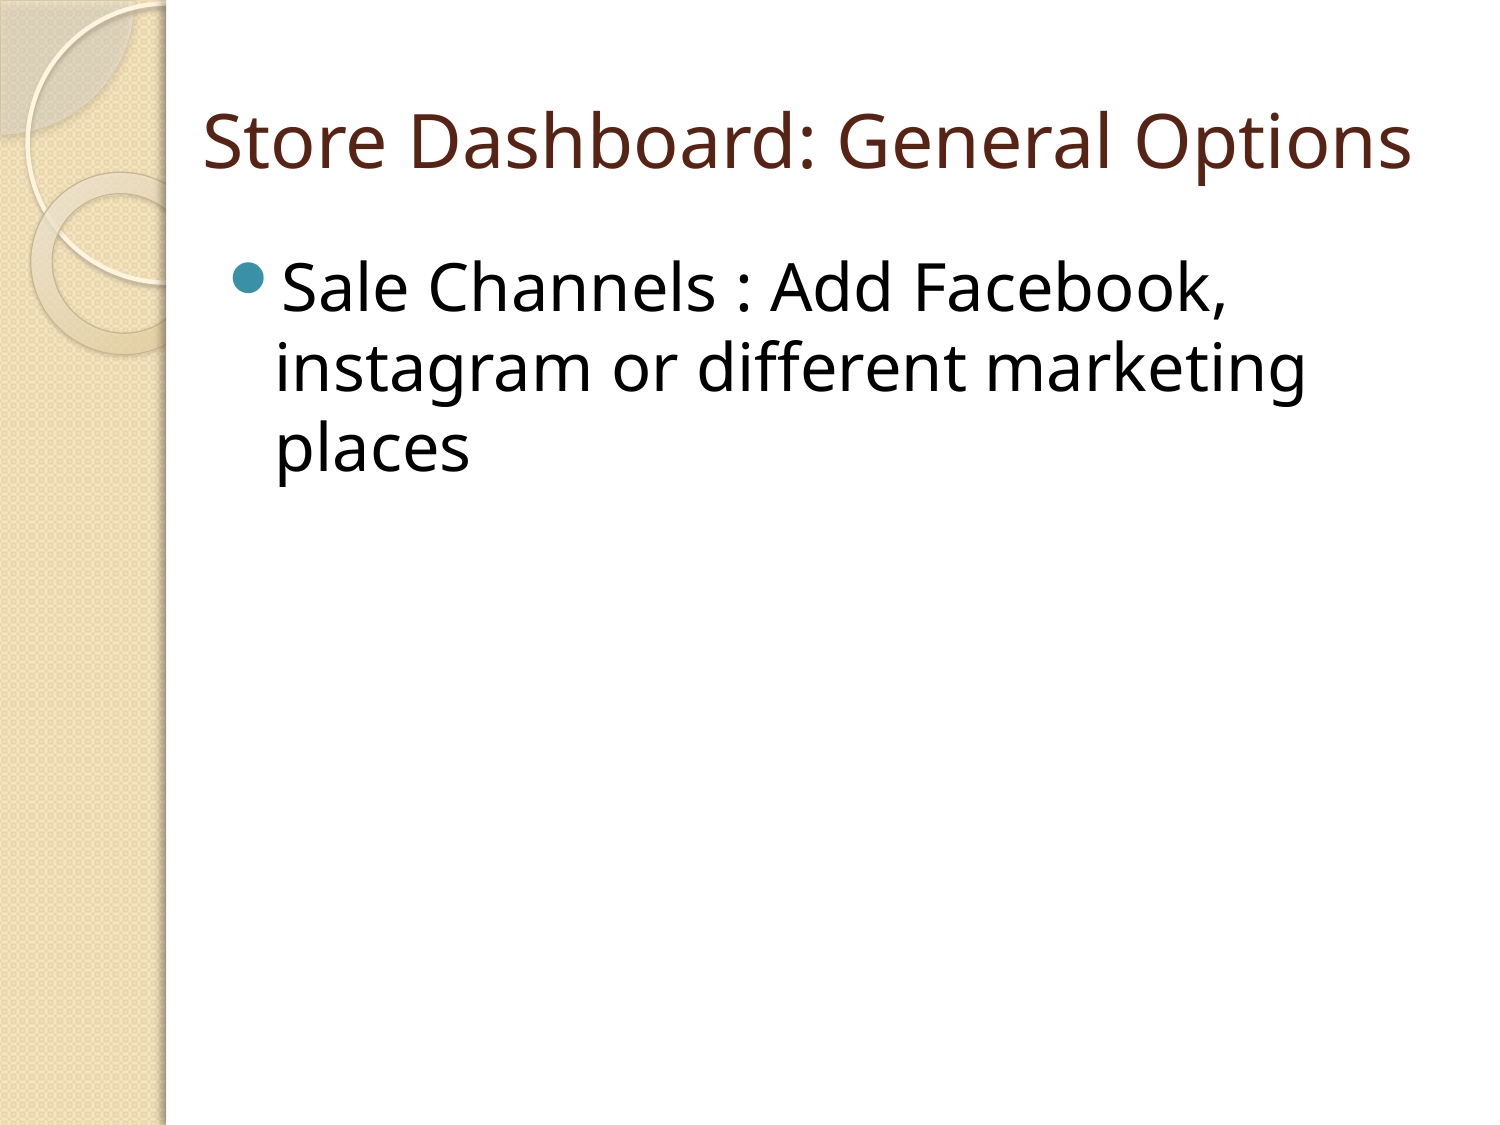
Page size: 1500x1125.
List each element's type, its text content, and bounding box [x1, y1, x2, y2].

title Store Dashboard: General Options [187, 45, 1466, 233]
list Sale Channels : Add Facebook, instagram or different marketing places [200, 237, 1468, 1075]
